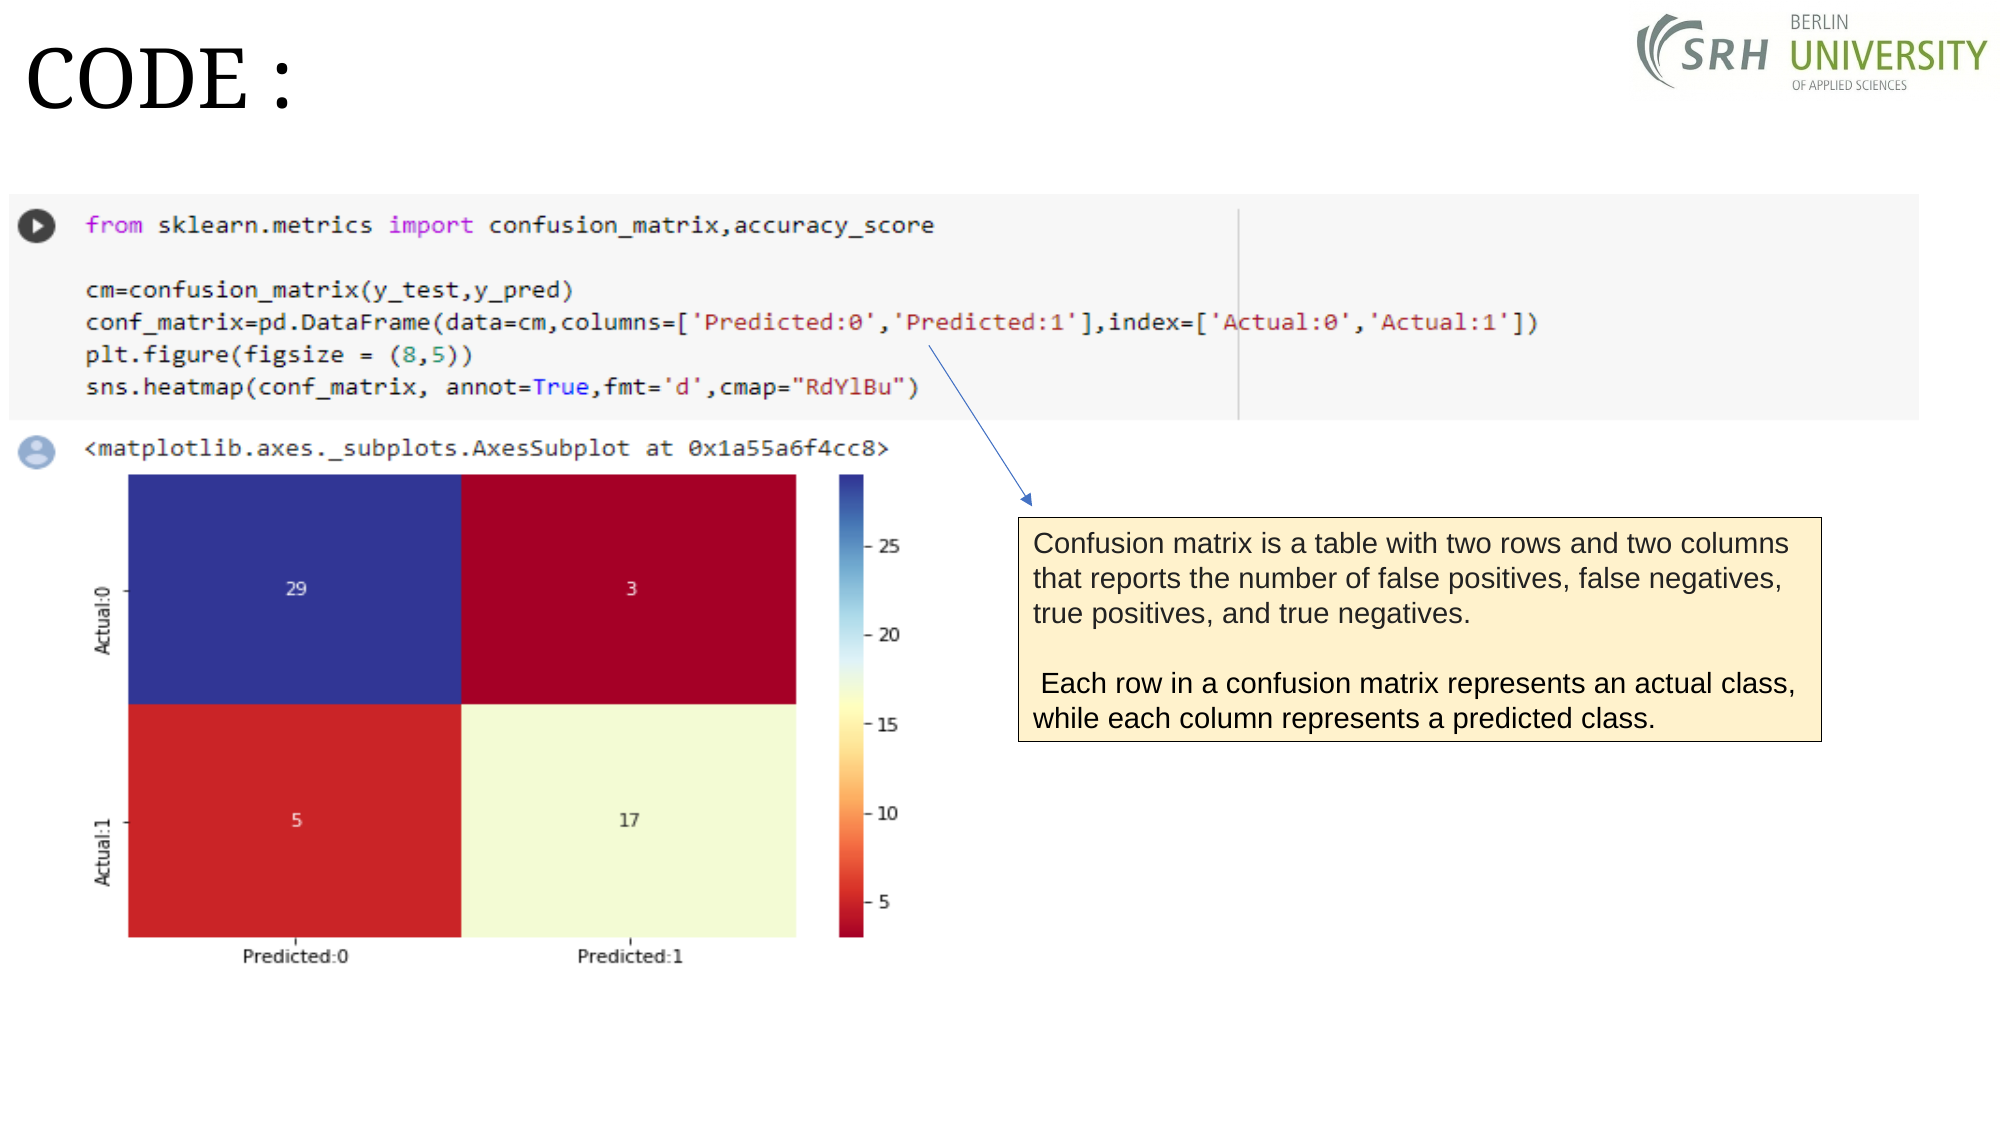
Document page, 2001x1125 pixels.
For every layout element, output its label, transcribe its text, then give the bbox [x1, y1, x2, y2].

picture [1628, 1, 2000, 101]
text_box CODE : [9, 18, 1726, 133]
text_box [928, 345, 1033, 507]
picture [9, 194, 1919, 1016]
